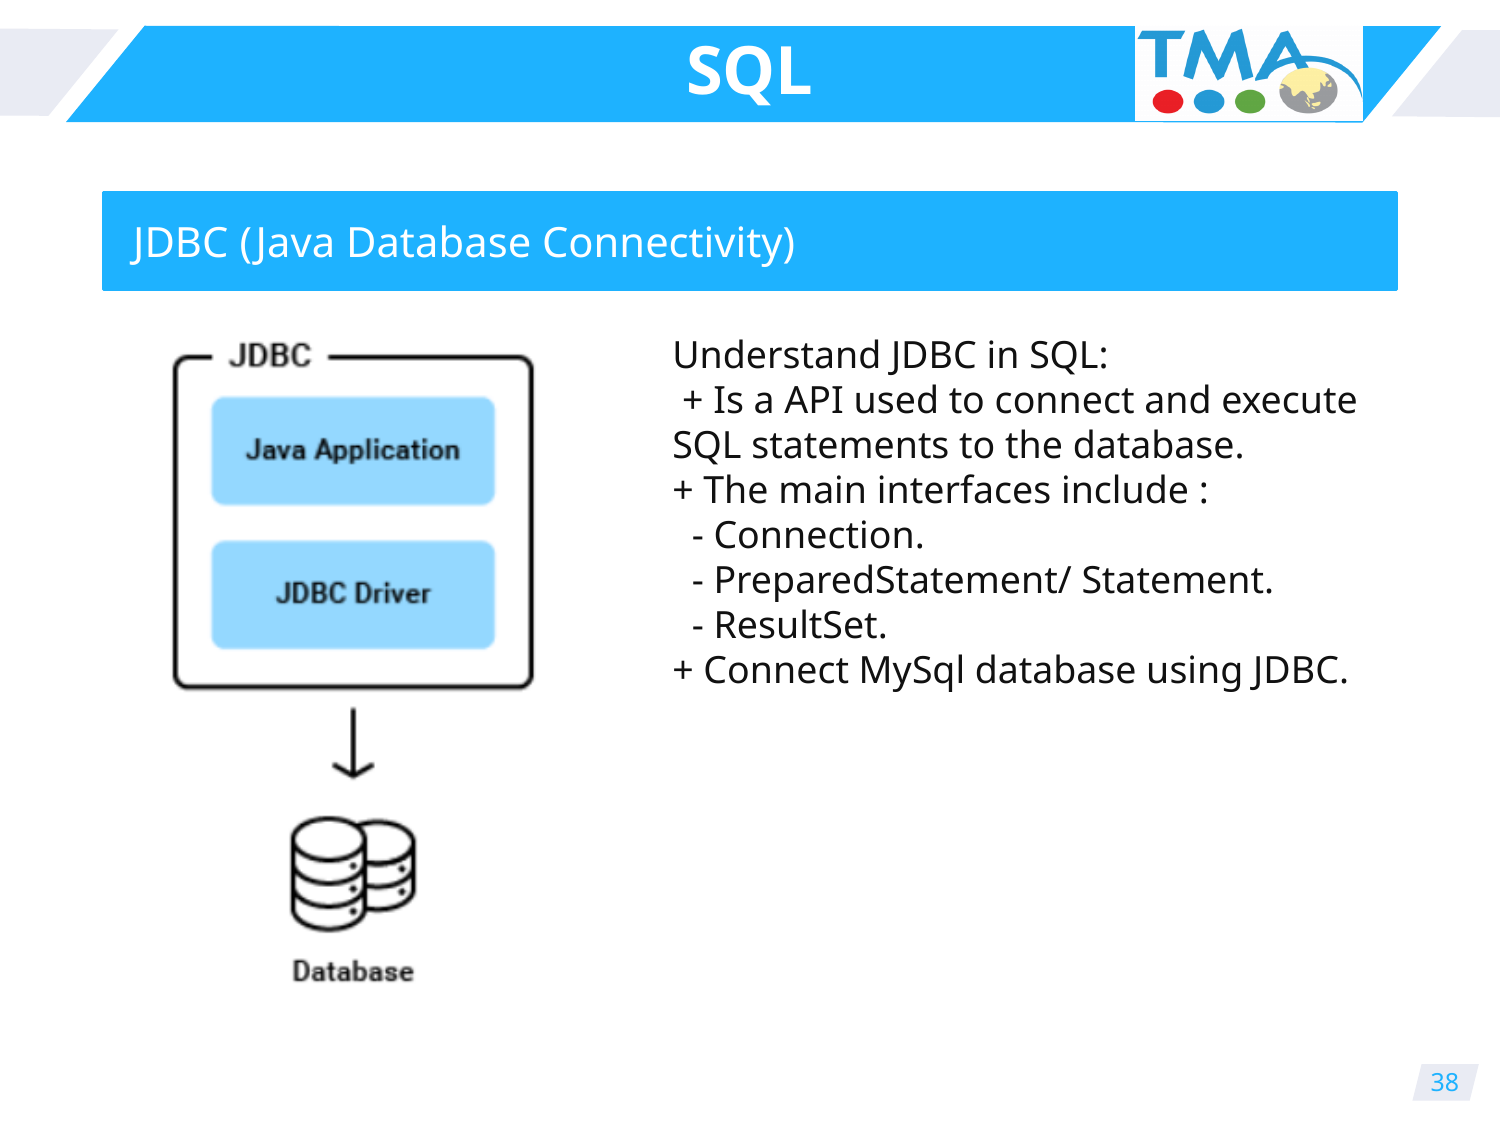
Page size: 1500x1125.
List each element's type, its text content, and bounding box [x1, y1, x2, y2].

picture [103, 307, 632, 1011]
title SQL [1363, 25, 1397, 121]
list JDBC (Java Database Connectivity) [102, 191, 1398, 291]
text_box Understand JDBC in SQL: + Is a API used to connect and execute SQL statements to the database. + The main interfaces include : - Connection. - PreparedStatement/ Statement. - ResultSet. + Connect MySql database using JDBC. [657, 323, 1412, 698]
slide_number 38 [1411, 1064, 1479, 1103]
title SQL [103, 25, 1135, 121]
picture [1135, 25, 1363, 121]
